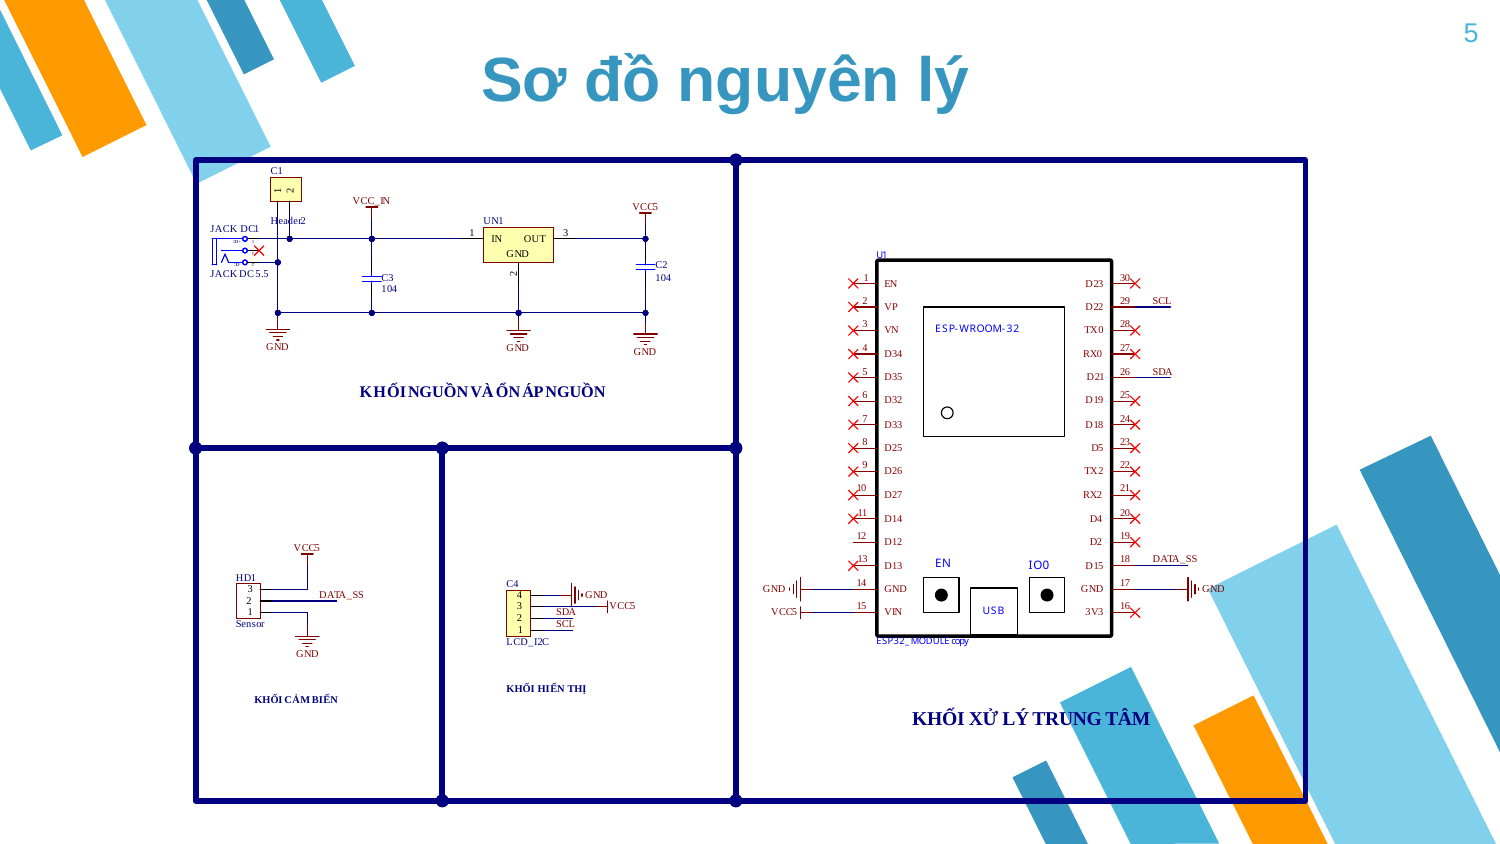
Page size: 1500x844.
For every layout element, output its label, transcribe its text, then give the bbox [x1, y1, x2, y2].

slide_number 5 [1403, 0, 1494, 65]
title Sơ đồ nguyên lý [466, 17, 1034, 129]
picture [183, 148, 1317, 812]
